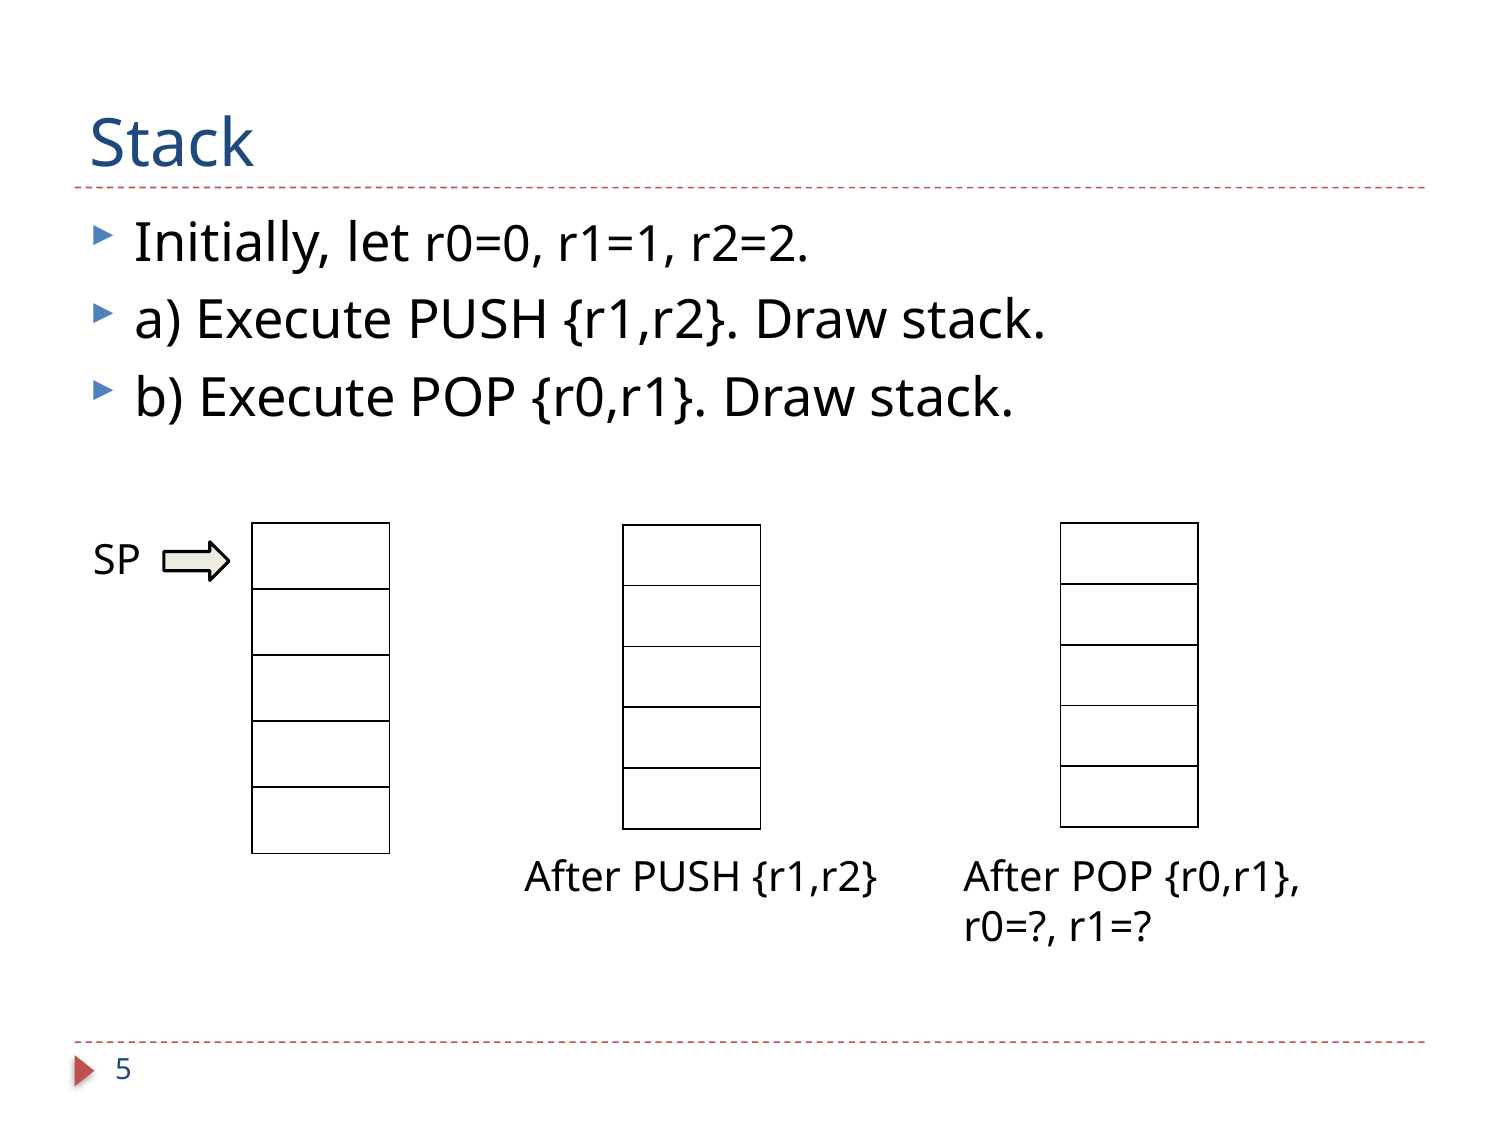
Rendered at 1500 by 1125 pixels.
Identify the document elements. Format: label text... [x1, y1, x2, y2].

table_cell [253, 722, 389, 786]
table_cell [253, 788, 389, 853]
slide_number 5 [100, 1042, 426, 1103]
table_cell [1061, 646, 1197, 705]
list Initially, let r0=0, r1=1, r2=2. a) Execute PUSH {r1,r2}. Draw stack. b) Execute POP {r0,r1}. Draw stack. [75, 200, 1425, 449]
table_header [1061, 524, 1197, 583]
table_cell [1061, 585, 1197, 644]
table_cell [624, 769, 760, 828]
table_cell [253, 656, 389, 720]
title Stack [75, 24, 1425, 188]
table_header [253, 524, 389, 588]
table_header [624, 526, 760, 585]
table_cell [253, 590, 389, 654]
table_cell [1061, 706, 1197, 765]
table_cell [1061, 767, 1197, 826]
text_box After POP {r0,r1}, r0=?, r1=? [948, 842, 1316, 958]
table_cell [624, 586, 760, 646]
text_box SP [78, 525, 156, 591]
table_cell [624, 708, 760, 767]
table_cell [624, 647, 760, 706]
text_box After PUSH {r1,r2} [509, 842, 893, 908]
text_box [162, 540, 231, 582]
